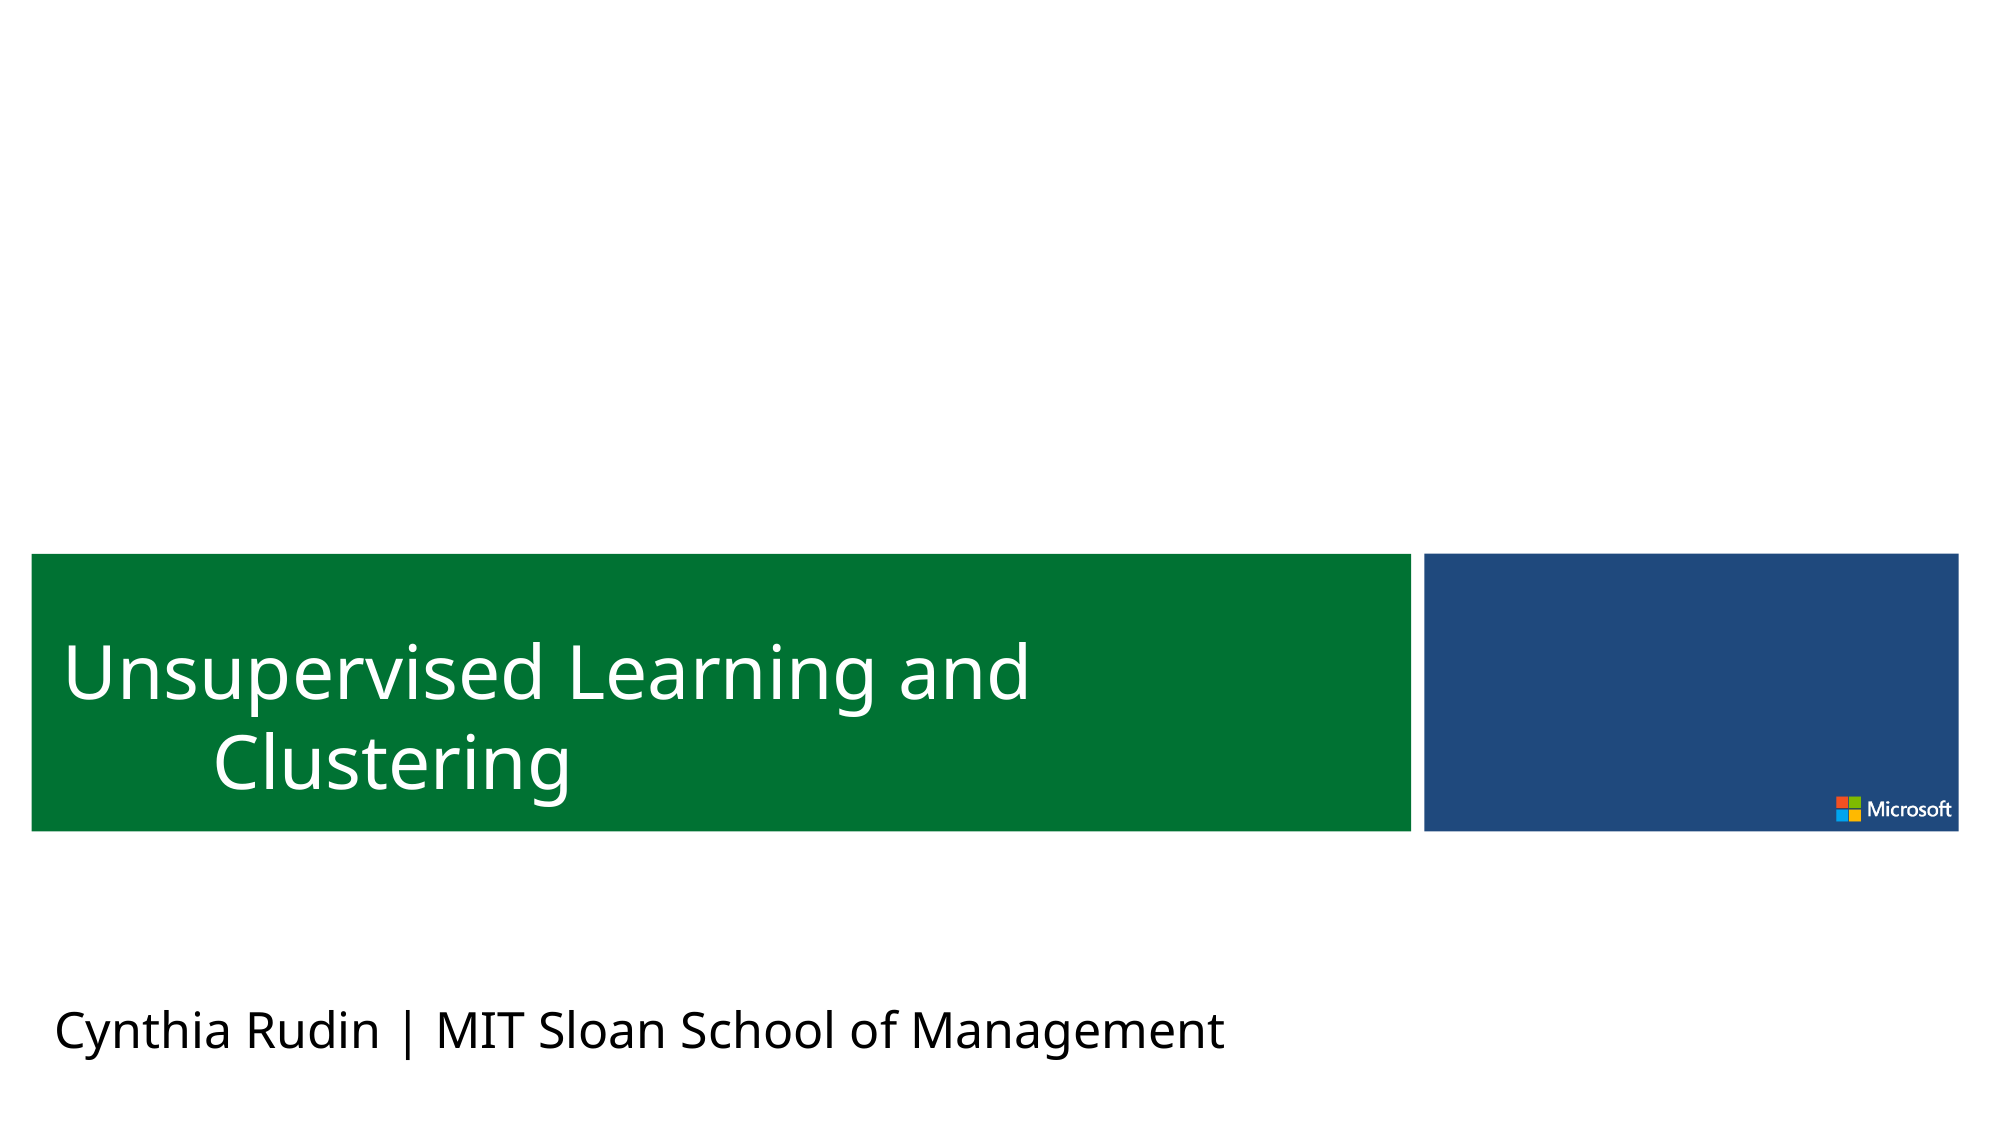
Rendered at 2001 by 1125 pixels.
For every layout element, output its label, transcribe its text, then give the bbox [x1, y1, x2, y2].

picture [1834, 790, 1956, 827]
subtitle Cynthia Rudin | MIT Sloan School of Management [31, 841, 1412, 1082]
list Unsupervised Learning and Clustering [47, 568, 1396, 813]
